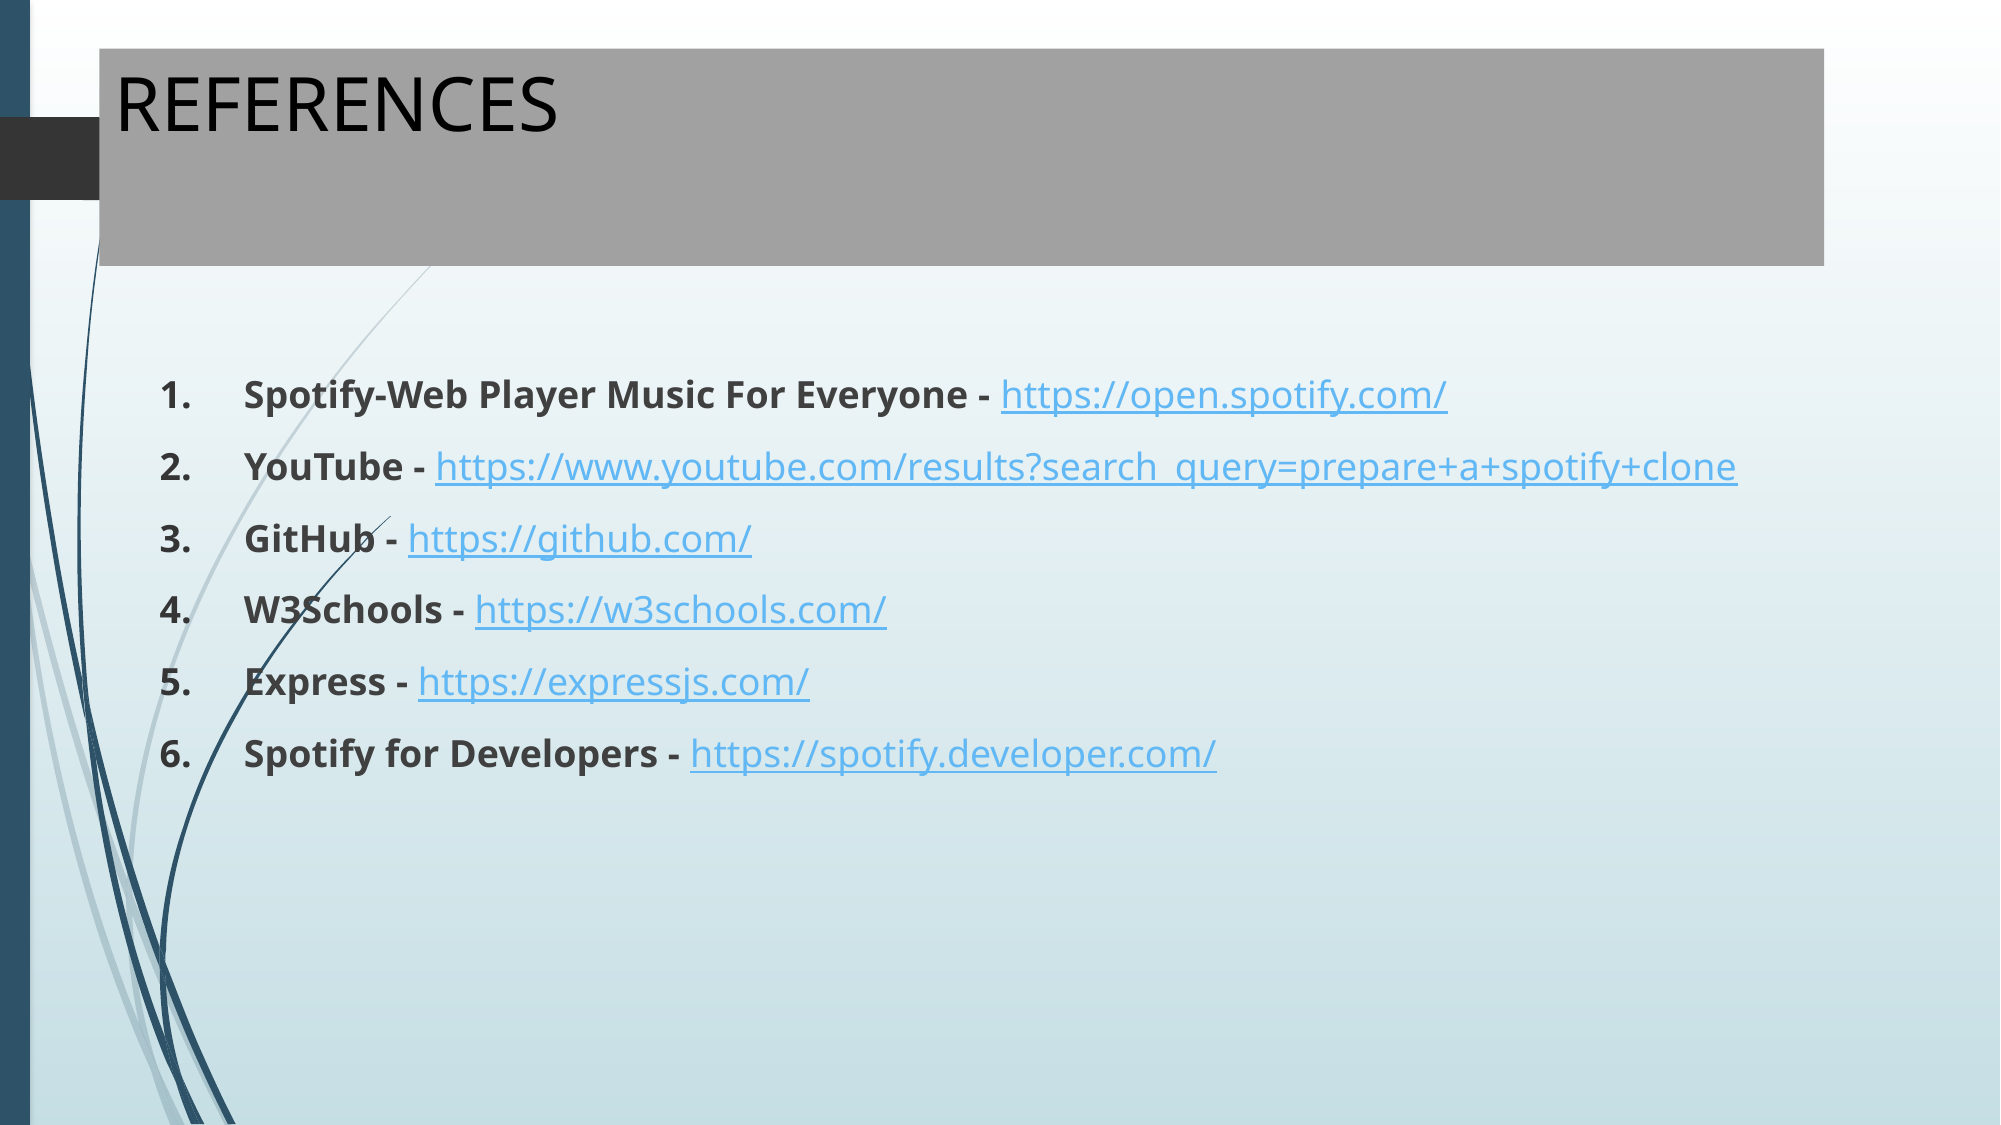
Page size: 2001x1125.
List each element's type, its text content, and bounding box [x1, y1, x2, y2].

title REFERENCES [99, 48, 1825, 267]
list Spotify-Web Player Music For Everyone - https://open.spotify.com/ YouTube - https://www.youtube.com/results?search_query=prepare+a+spotify+clone GitHub - https://github.com/ W3Schools - https://w3schools.com/ Express - https://expressjs.com/ Spotify for Developers - https://spotify.developer.com/ [144, 363, 2000, 1103]
